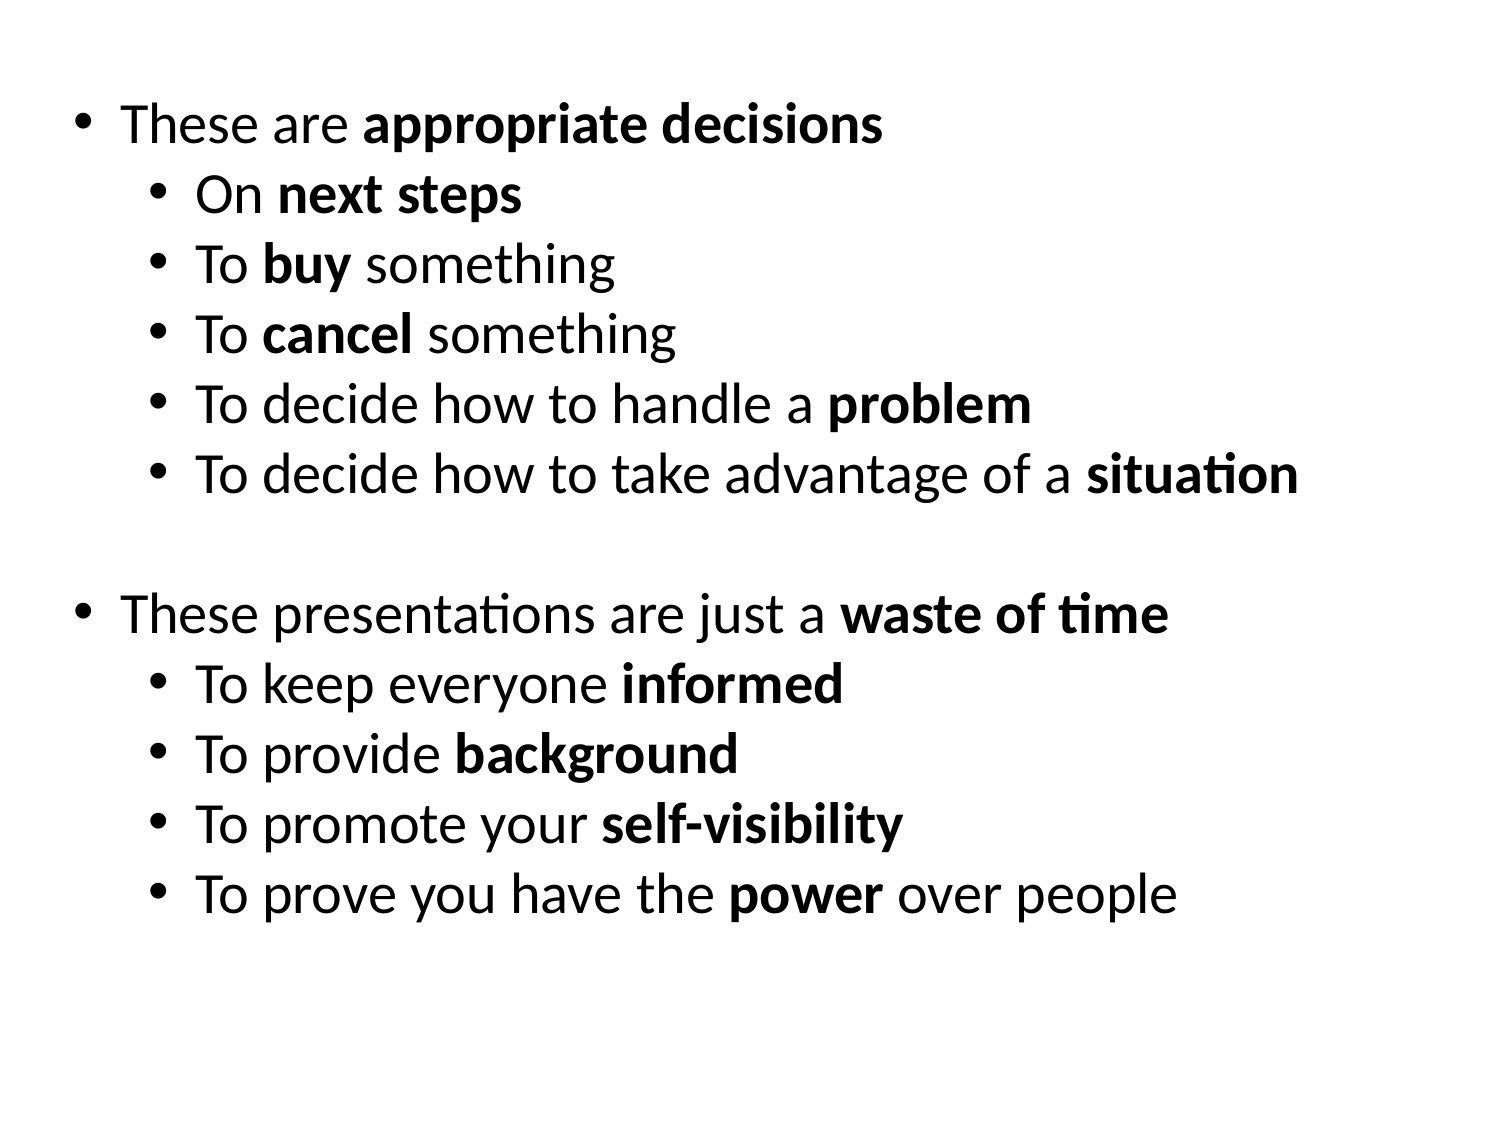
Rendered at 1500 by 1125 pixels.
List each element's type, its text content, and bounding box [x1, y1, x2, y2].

text_box These are appropriate decisions On next steps To buy something To cancel something To decide how to handle a problem To decide how to take advantage of a situation These presentations are just a waste of time To keep everyone informed To provide background To promote your self-visibility To prove you have the power over people [58, 78, 1441, 933]
